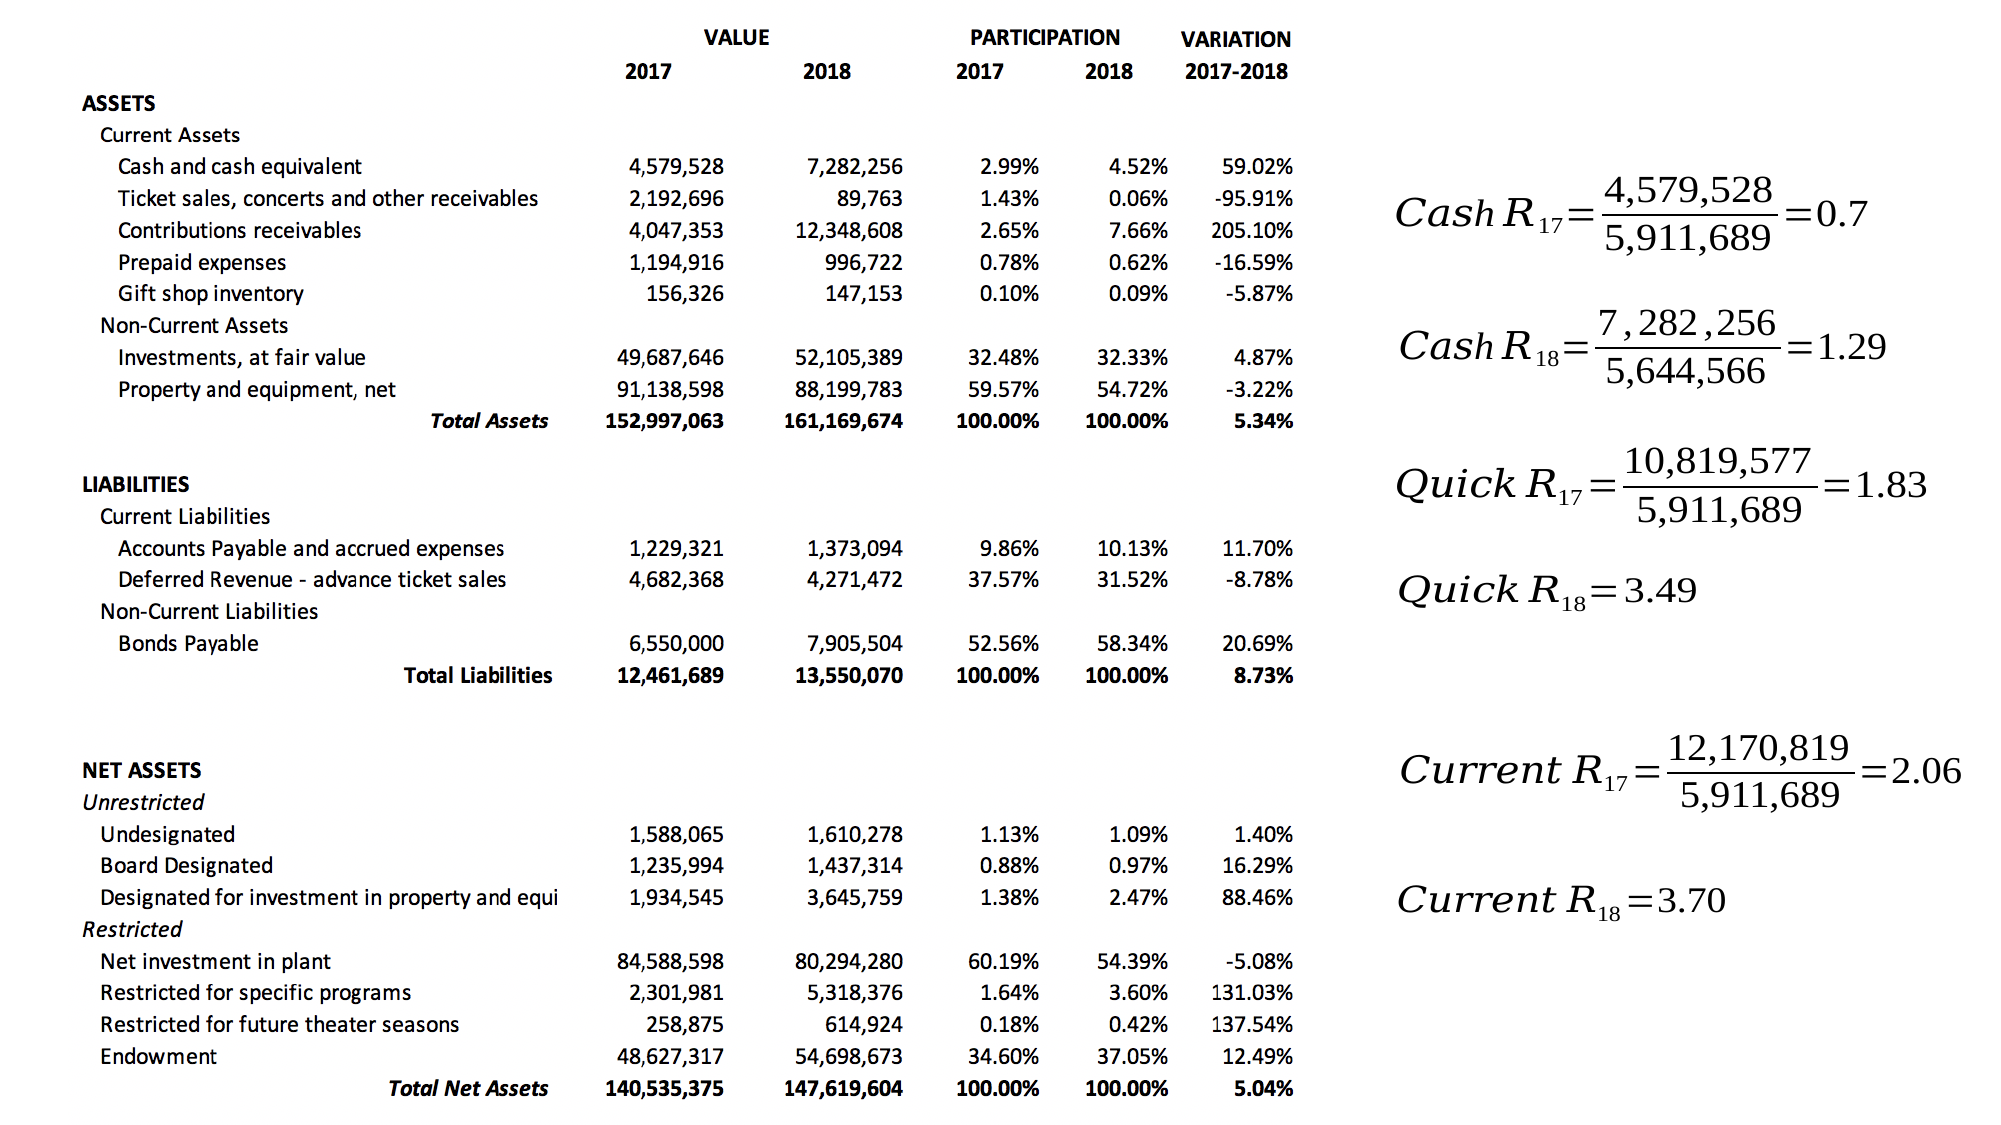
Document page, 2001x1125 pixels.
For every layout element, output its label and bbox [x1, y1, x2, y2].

picture [68, 0, 1298, 1125]
